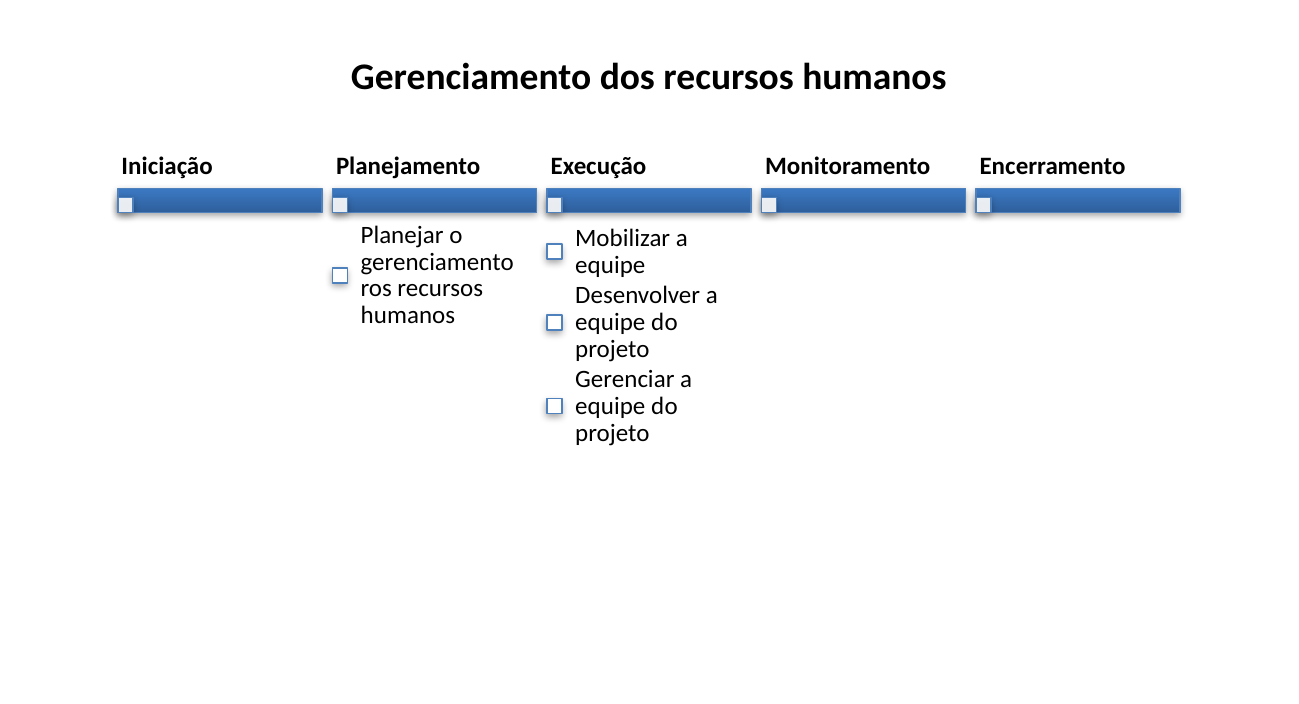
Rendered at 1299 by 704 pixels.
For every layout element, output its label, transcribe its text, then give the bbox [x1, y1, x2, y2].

text_box Gerenciamento dos recursos humanos [0, 44, 1299, 106]
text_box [117, 145, 1181, 449]
